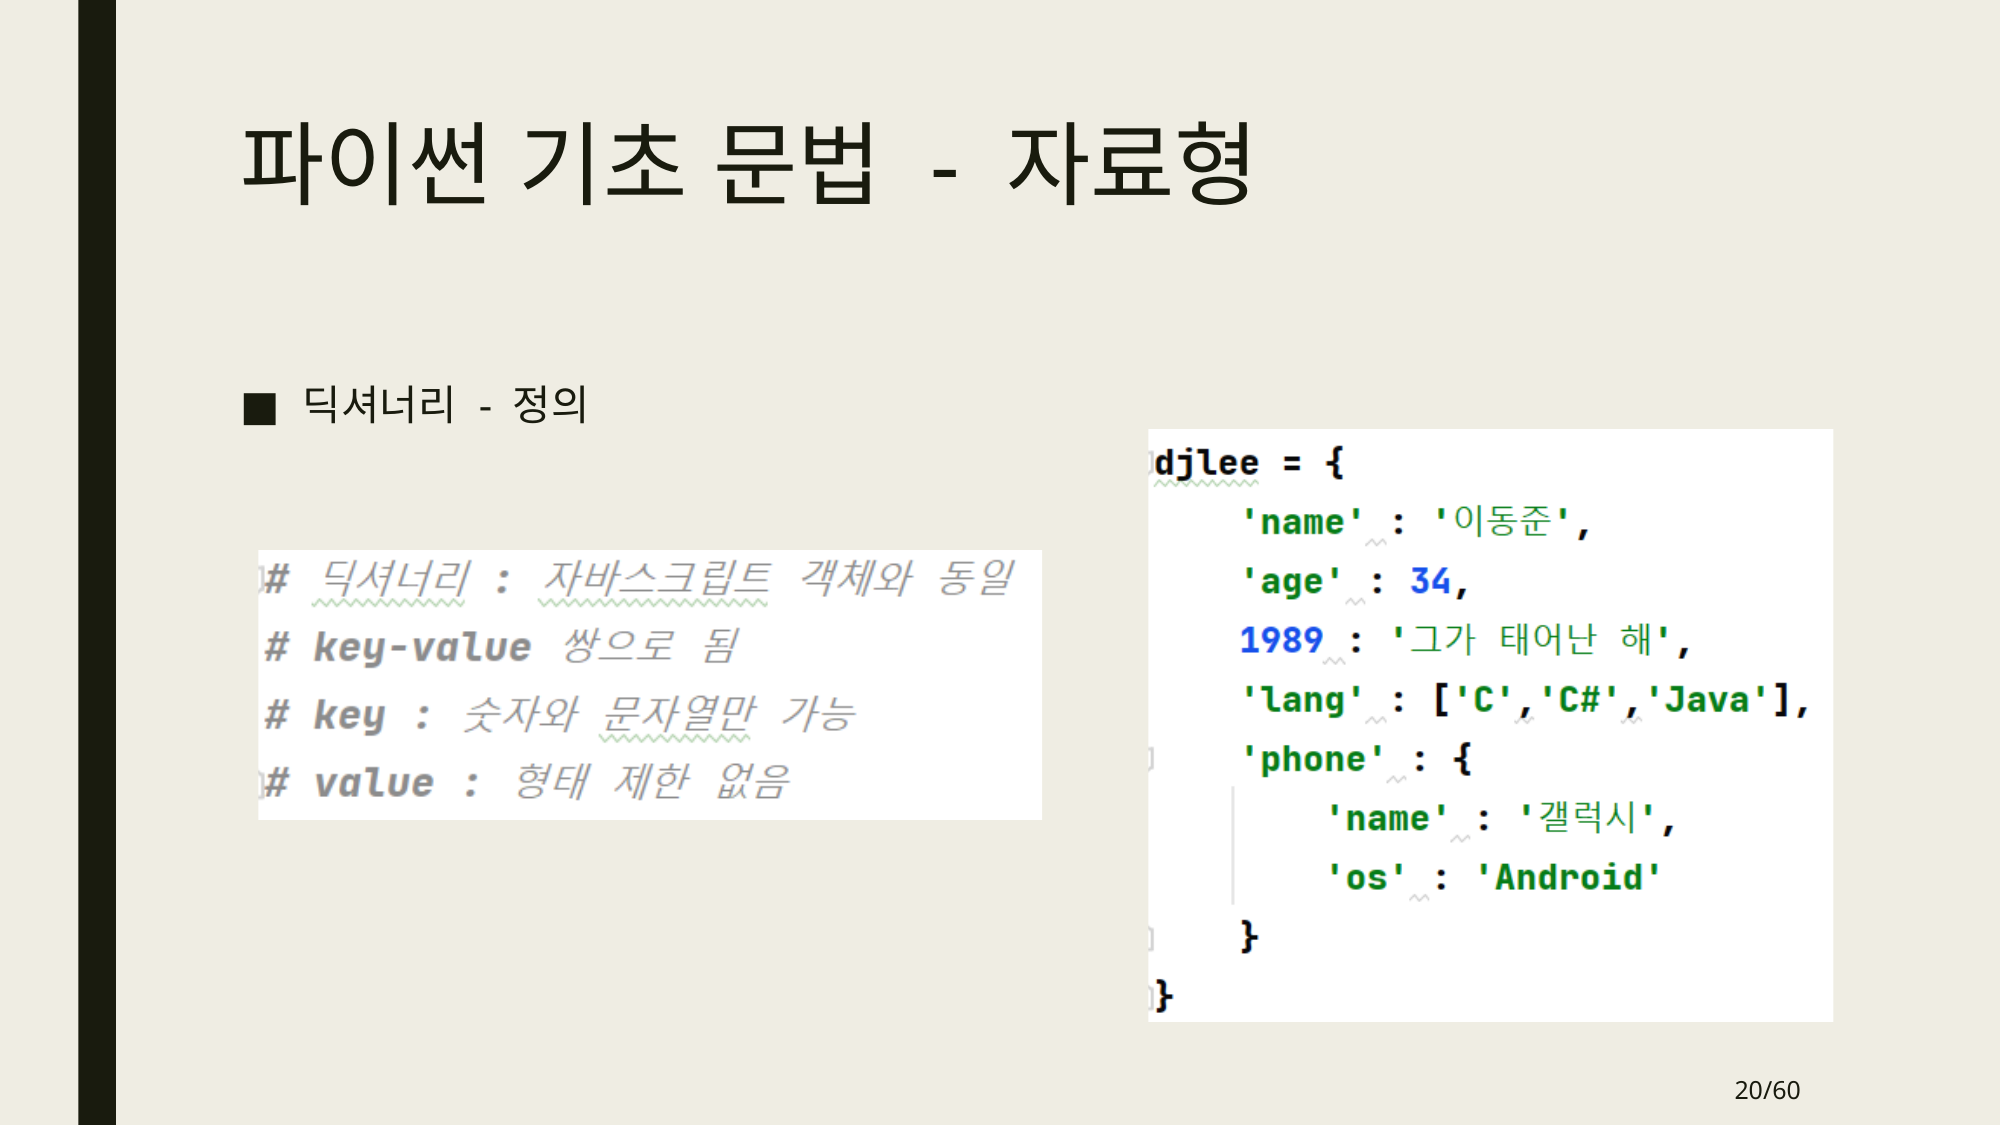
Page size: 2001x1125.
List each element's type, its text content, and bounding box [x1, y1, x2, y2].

title 파이썬 기초 문법 - 자료형 [225, 112, 1800, 357]
list 딕셔너리 - 정의 [225, 375, 1800, 963]
slide_number 20/60 [1553, 1058, 1816, 1125]
picture [258, 550, 1043, 820]
picture [1148, 429, 1834, 1022]
